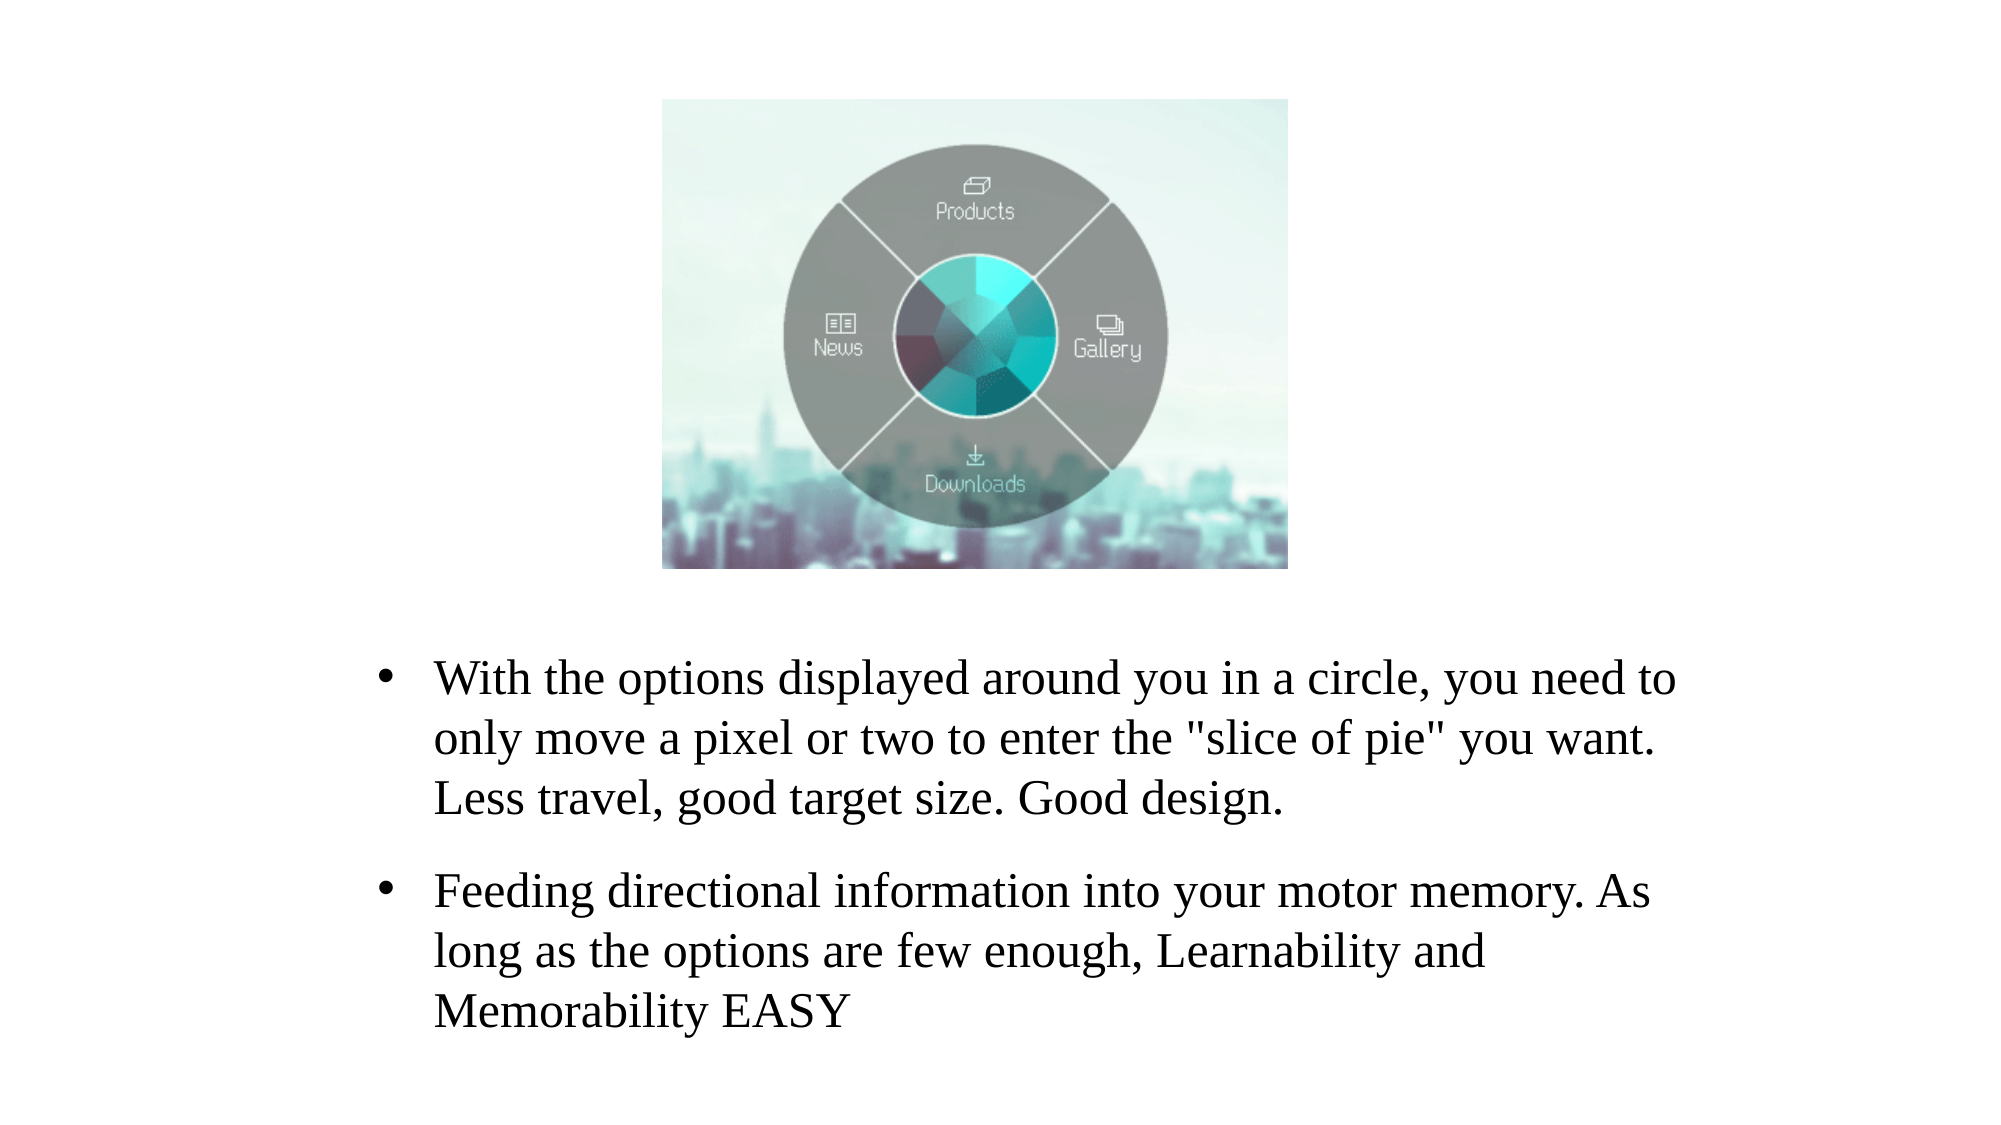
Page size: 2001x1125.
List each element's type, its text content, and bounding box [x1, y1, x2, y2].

text_box With the options displayed around you in a circle, you need to only move a pixel or two to enter the "slice of pie" you want. Less travel, good target size. Good design. [362, 637, 1713, 833]
text_box Feeding directional information into your motor memory. As long as the options are few enough, Learnability and Memorability EASY [362, 849, 1750, 1045]
picture [662, 99, 1288, 569]
